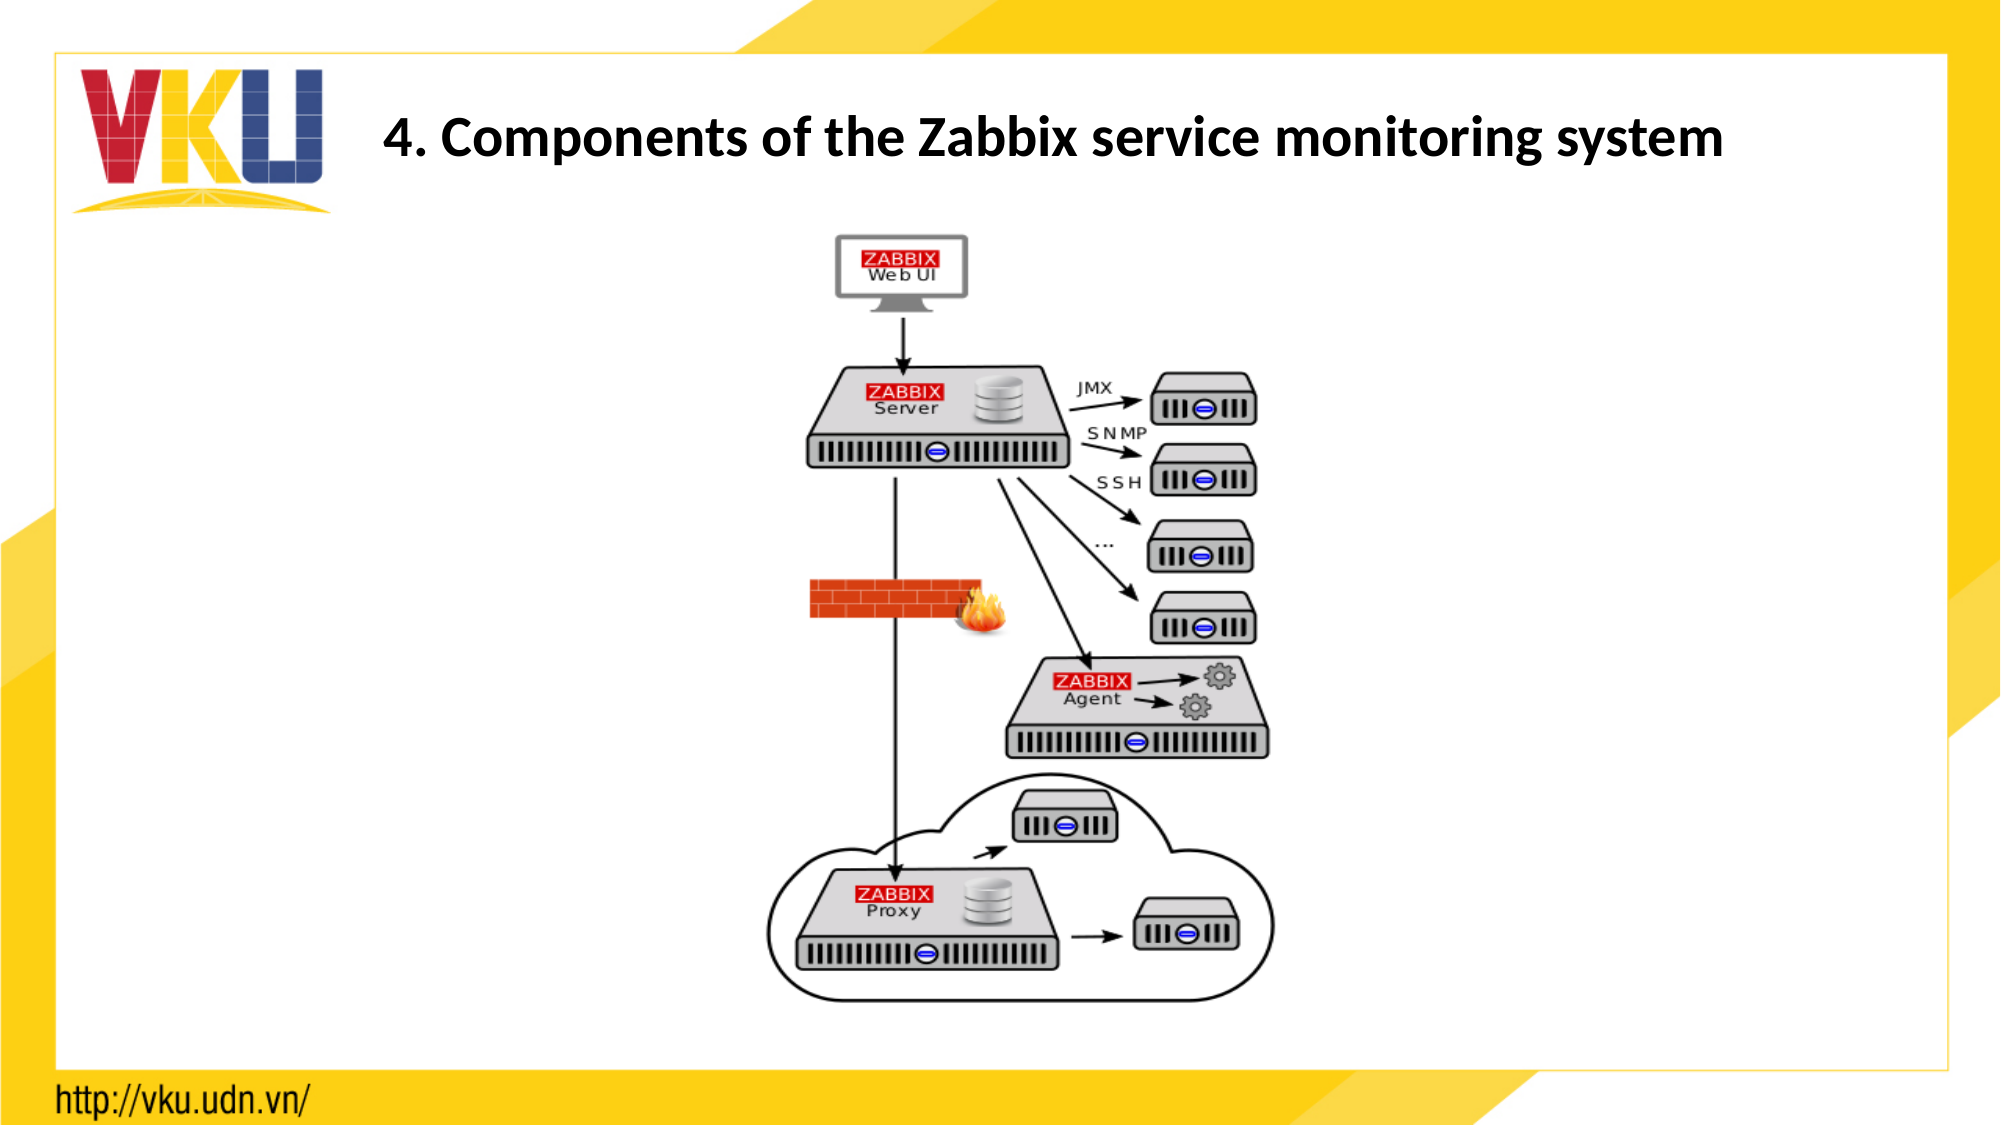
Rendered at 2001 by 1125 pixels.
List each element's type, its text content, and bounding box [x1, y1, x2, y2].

picture [0, 0, 2001, 1125]
text_box 4. Components of the Zabbix service monitoring system [368, 90, 1740, 176]
